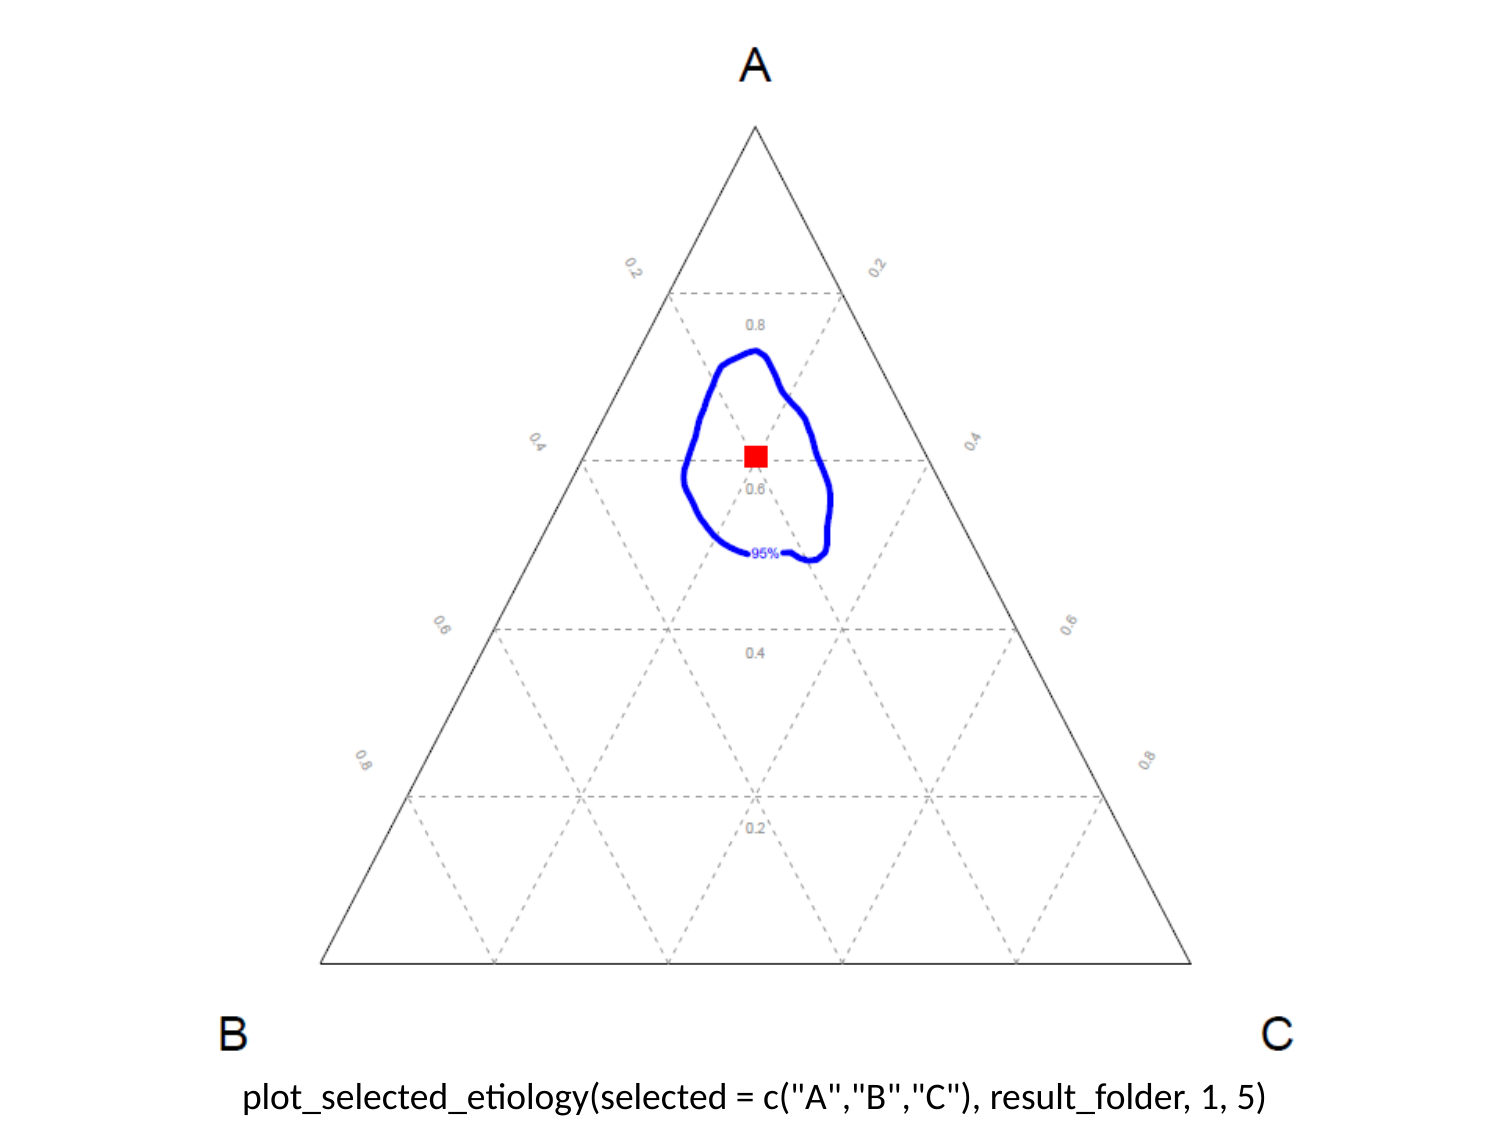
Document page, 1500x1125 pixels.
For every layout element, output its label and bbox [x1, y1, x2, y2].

picture [147, 0, 1353, 1125]
